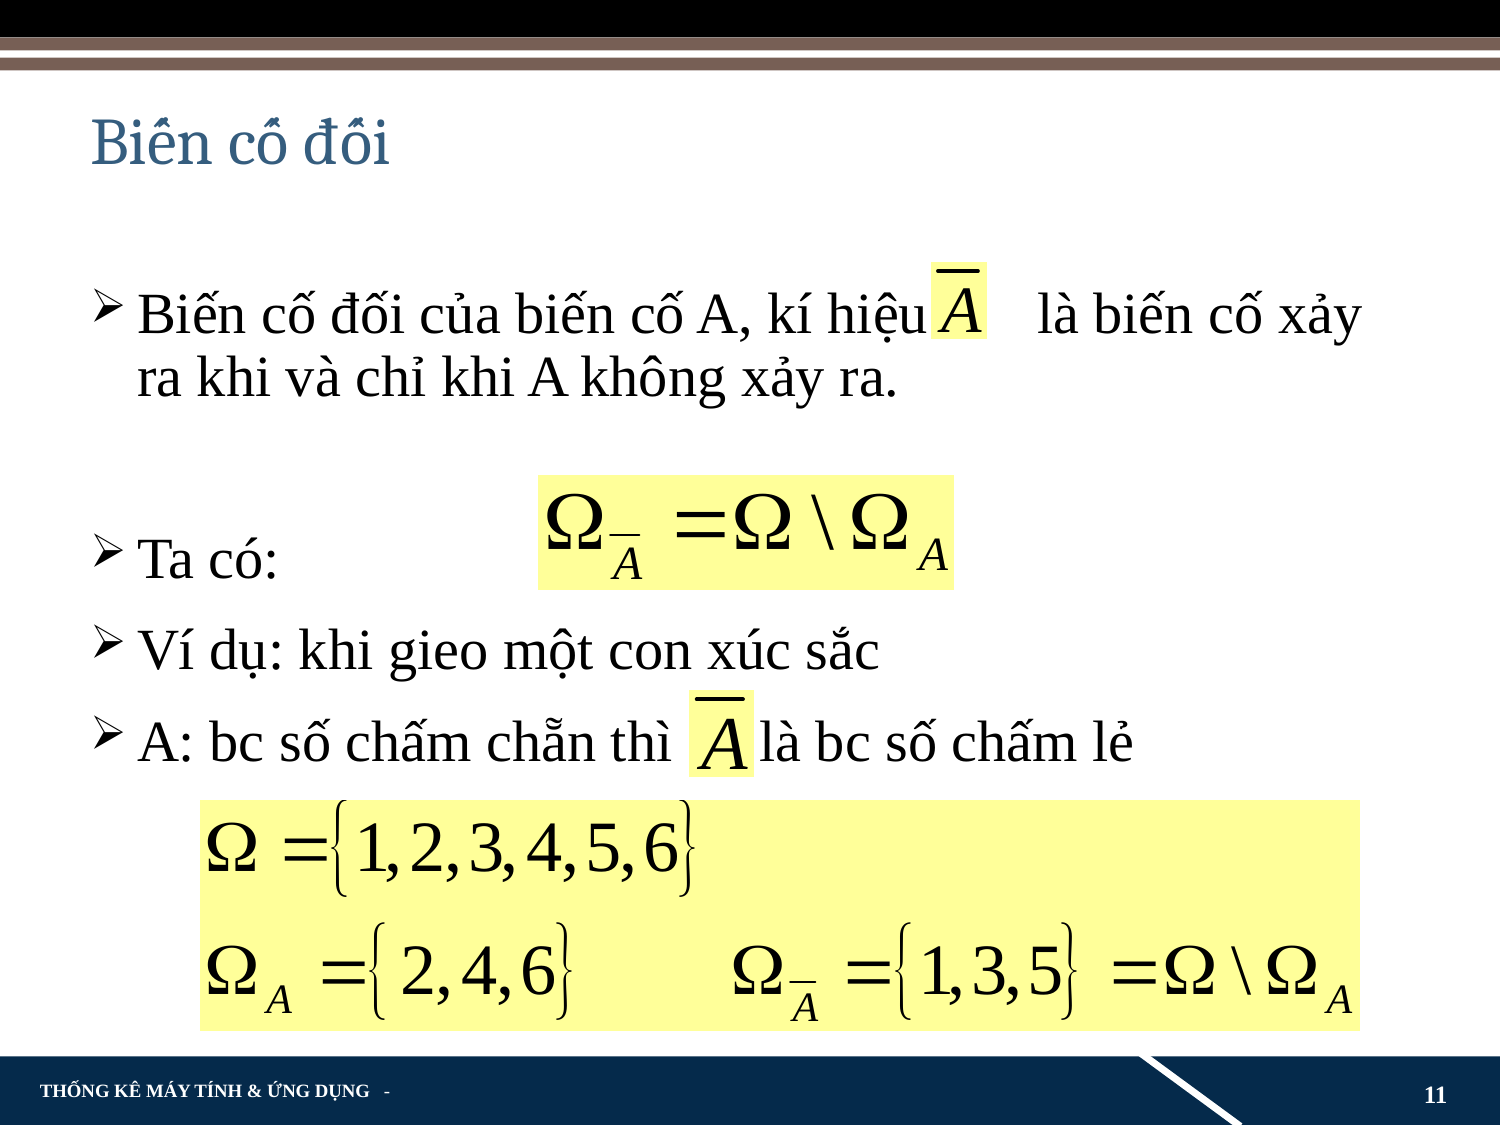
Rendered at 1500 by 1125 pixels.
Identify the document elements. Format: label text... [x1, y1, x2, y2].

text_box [199, 799, 1361, 1032]
title Biến cố đối [75, 99, 1433, 253]
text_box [537, 474, 954, 591]
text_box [689, 689, 754, 778]
list Biến cố đối của biến cố A, kí hiệu là biến cố xảy ra khi và chỉ khi A không xảy ra. Ta có: Ví dụ: khi gieo một con xúc sắc A: bc số chấm chẵn thì là bc số chấm lẻ [75, 276, 1433, 1041]
slide_number 11 [1347, 1074, 1463, 1113]
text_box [931, 262, 988, 339]
